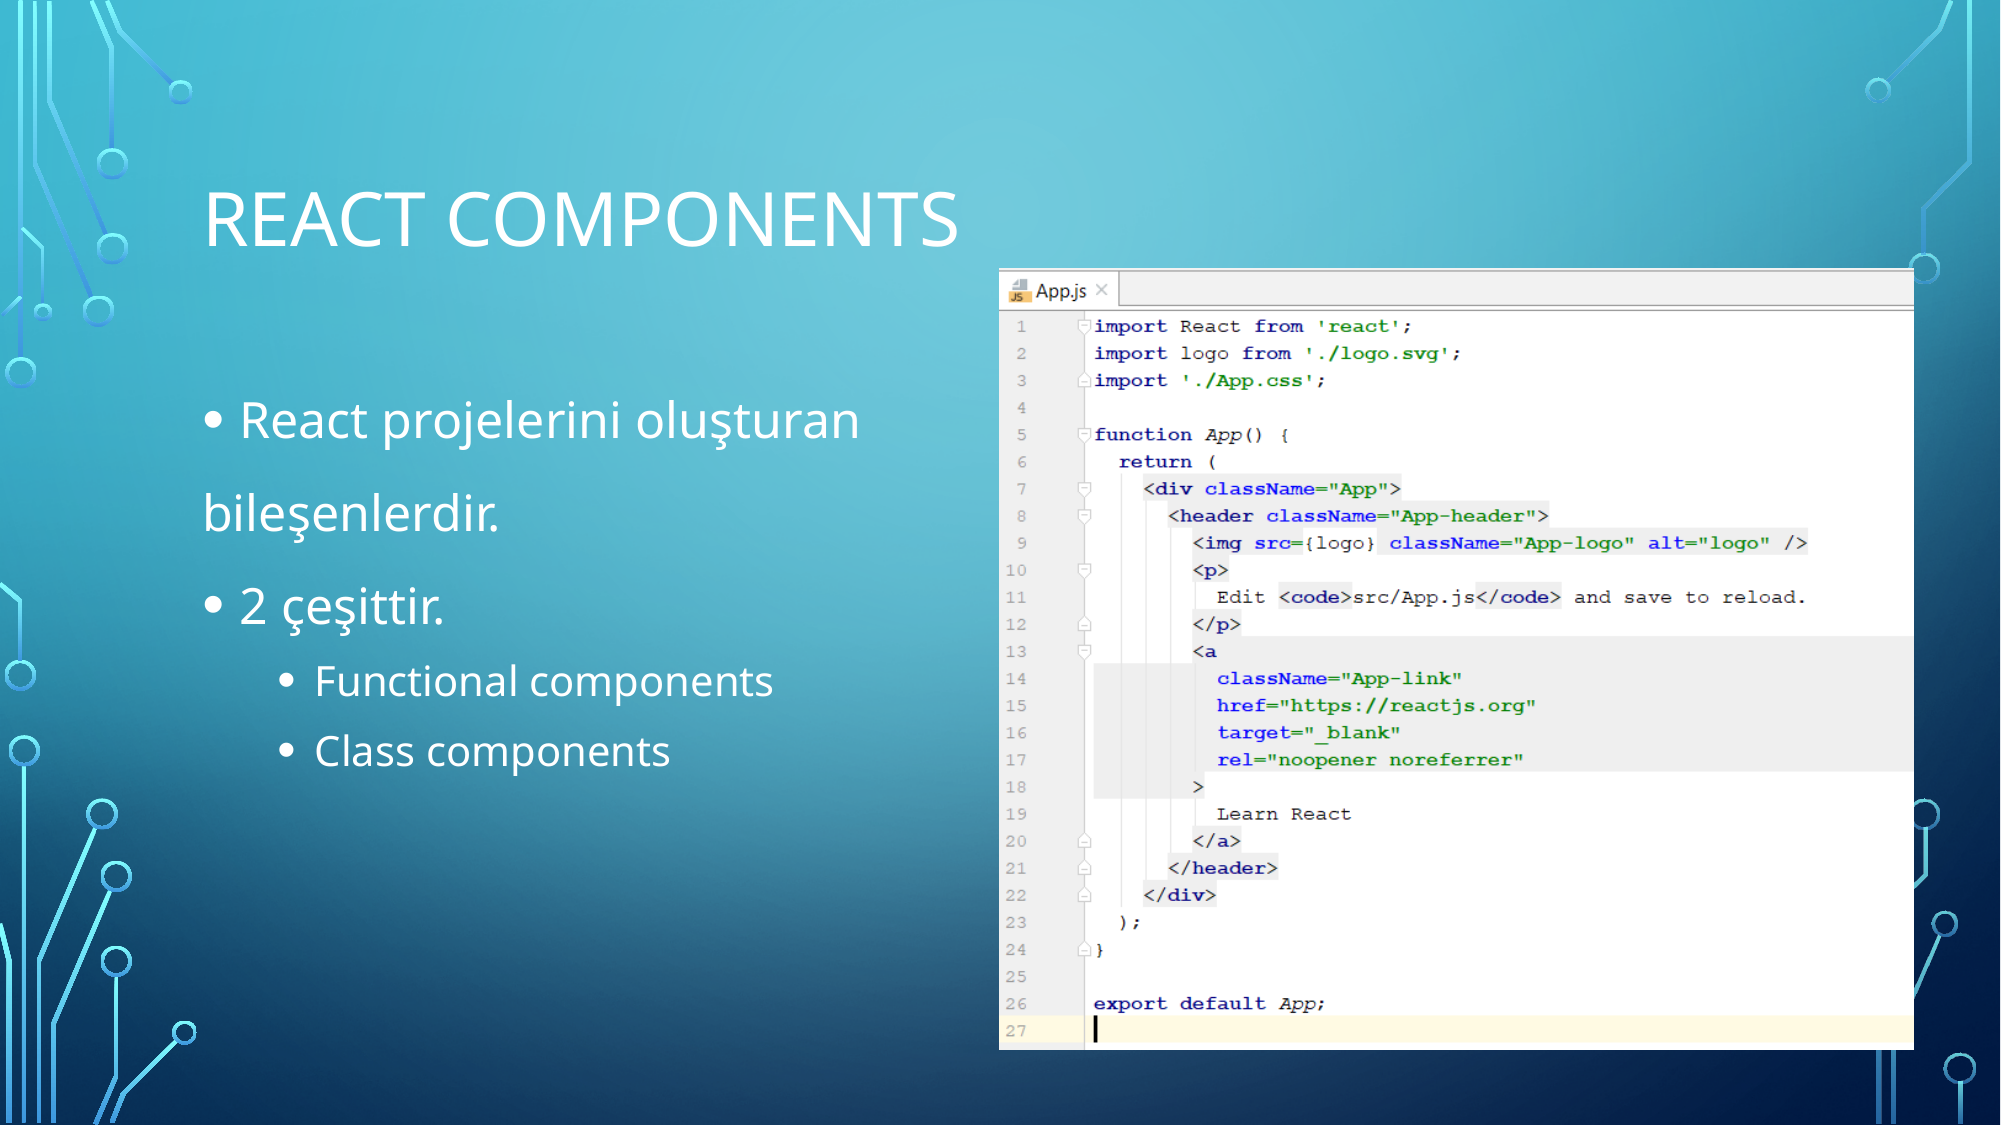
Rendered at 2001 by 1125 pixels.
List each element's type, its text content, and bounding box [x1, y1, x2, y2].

picture [999, 268, 1914, 1051]
list React projelerini oluşturan bileşenlerdir. 2 çeşittir. Functional components Class components [187, 369, 999, 950]
title React components [187, 101, 1813, 344]
